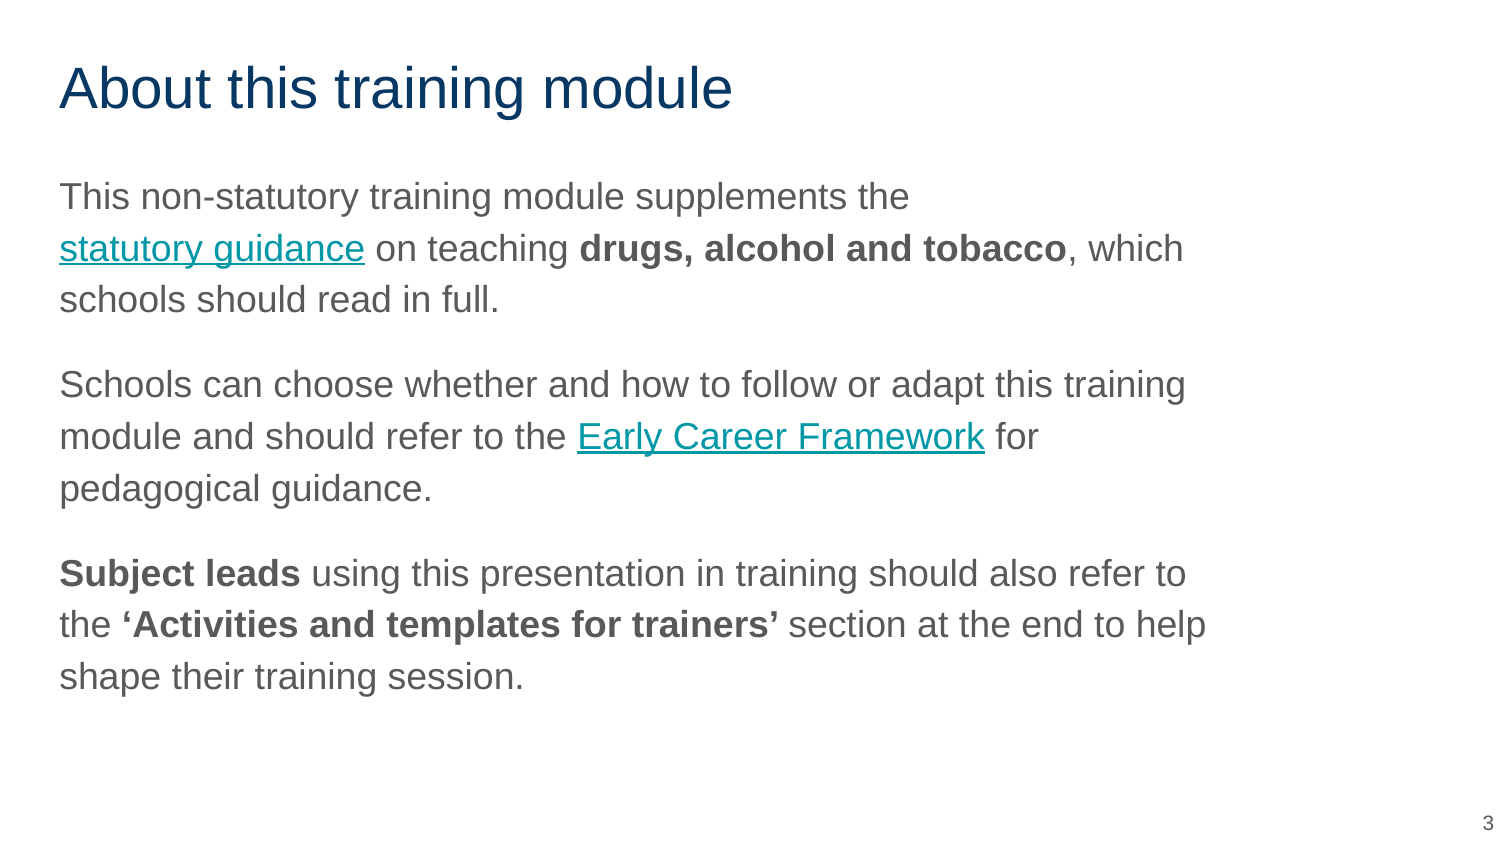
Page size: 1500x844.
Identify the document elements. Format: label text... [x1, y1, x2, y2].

title About this training module [44, 35, 1470, 130]
list This non-statutory training module supplements the statutory guidance on teaching drugs, alcohol and tobacco, which schools should read in full. Schools can choose whether and how to follow or adapt this training module and should refer to the Early Career Framework for pedagogical guidance. Subject leads using this presentation in training should also refer to the ‘Activities and templates for trainers’ section at the end to help shape their training session. [44, 150, 1224, 769]
slide_number 3 [1419, 789, 1500, 844]
